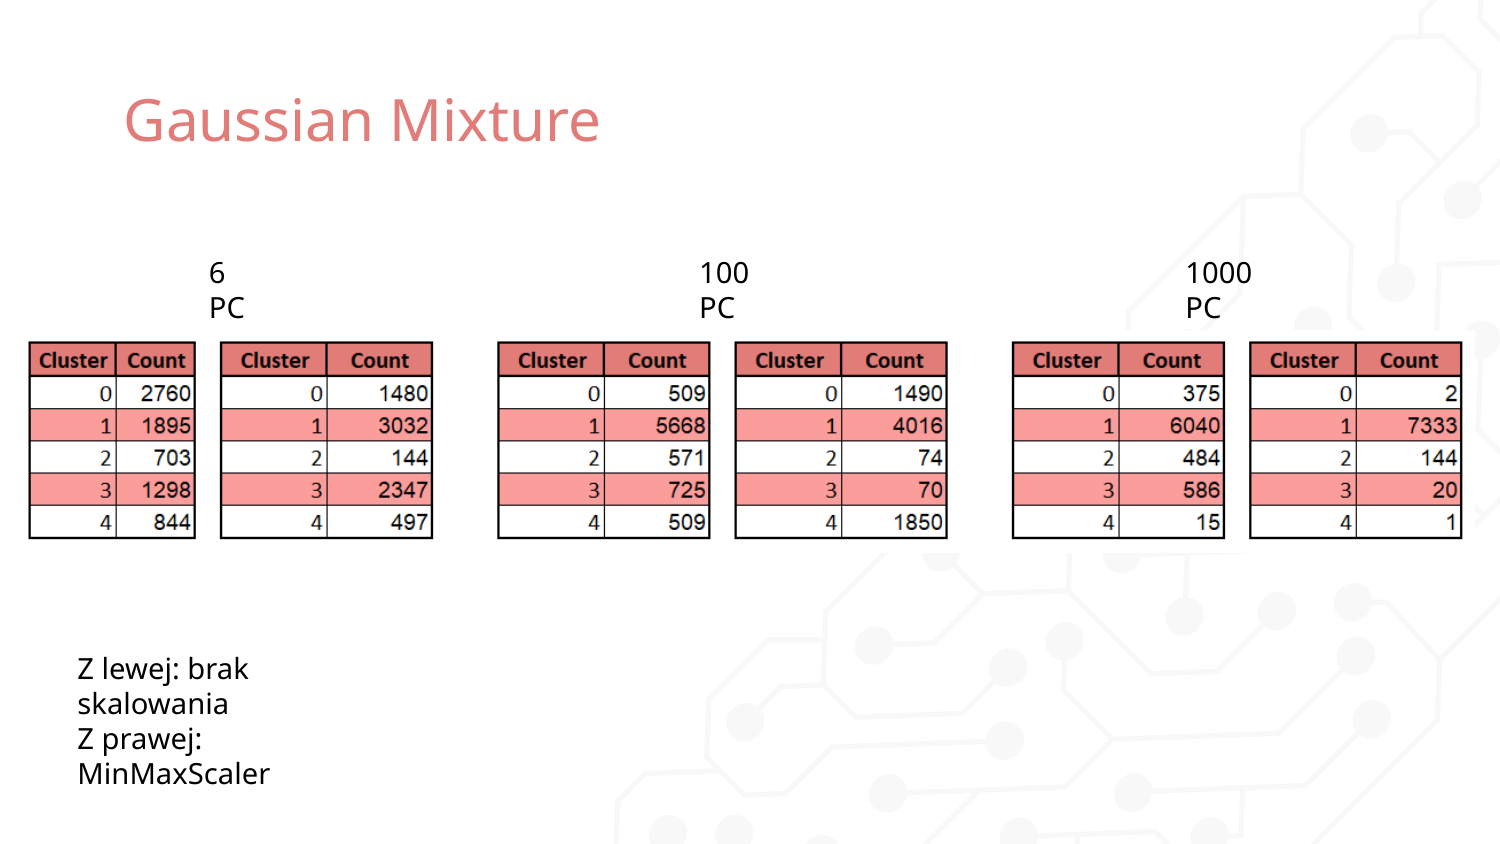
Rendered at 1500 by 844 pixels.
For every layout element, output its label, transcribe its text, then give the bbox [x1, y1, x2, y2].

picture [24, 329, 1476, 553]
text_box Z lewej: brak skalowania Z prawej: MinMaxScaler [62, 635, 411, 805]
text_box 100 PC [684, 239, 800, 328]
text_box 1000 PC [1170, 239, 1296, 328]
text_box 6 PC [193, 239, 279, 328]
title Gaussian Mixture [108, 68, 888, 163]
